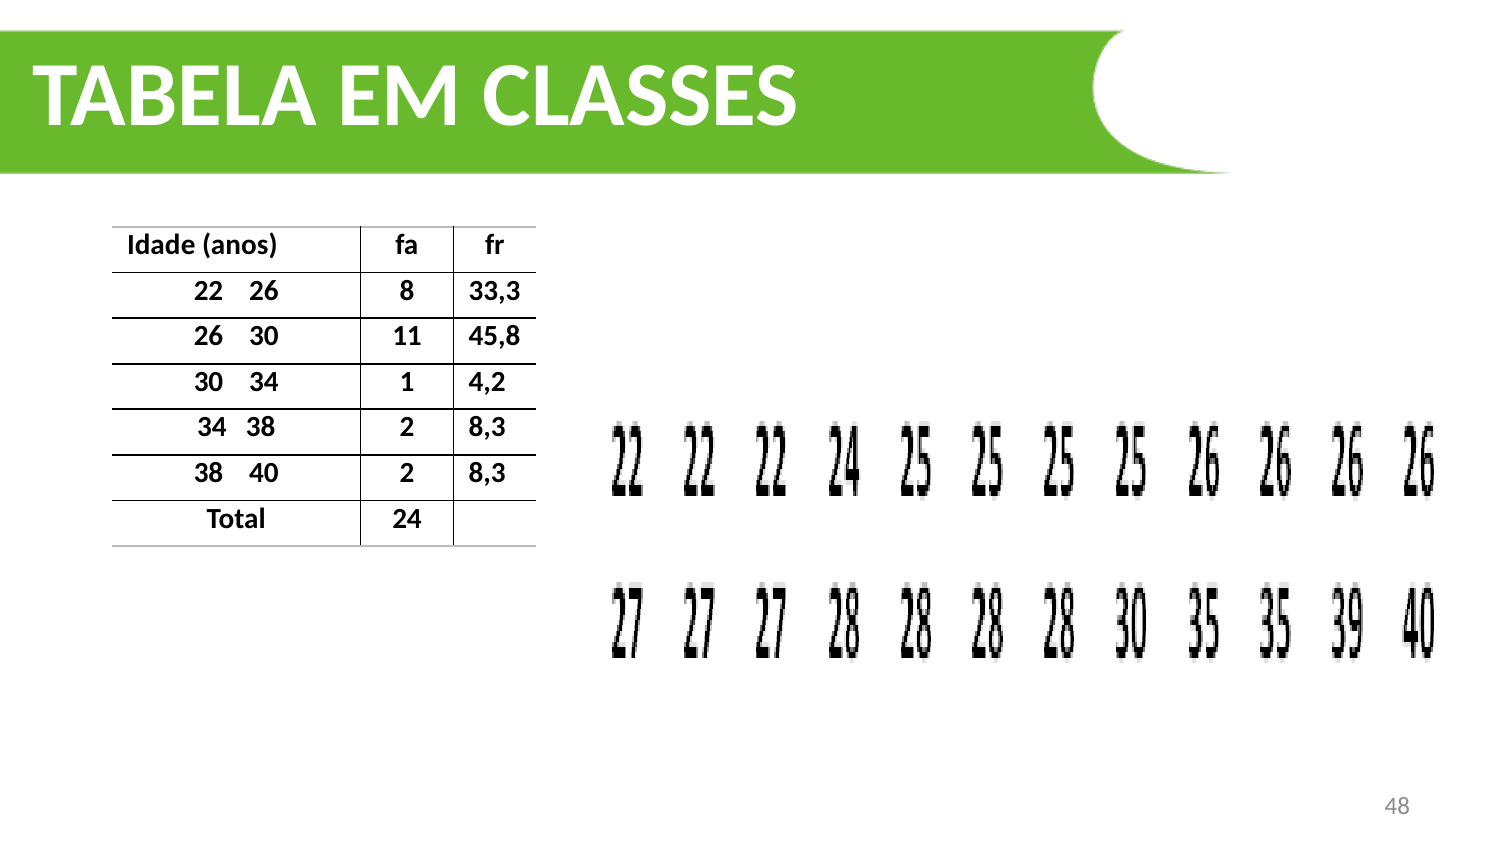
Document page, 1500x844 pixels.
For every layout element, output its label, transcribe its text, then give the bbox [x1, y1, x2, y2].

slide_number 48 [1074, 782, 1425, 827]
picture [0, 0, 1500, 844]
title TABELA EM CLASSES [17, 32, 1368, 173]
